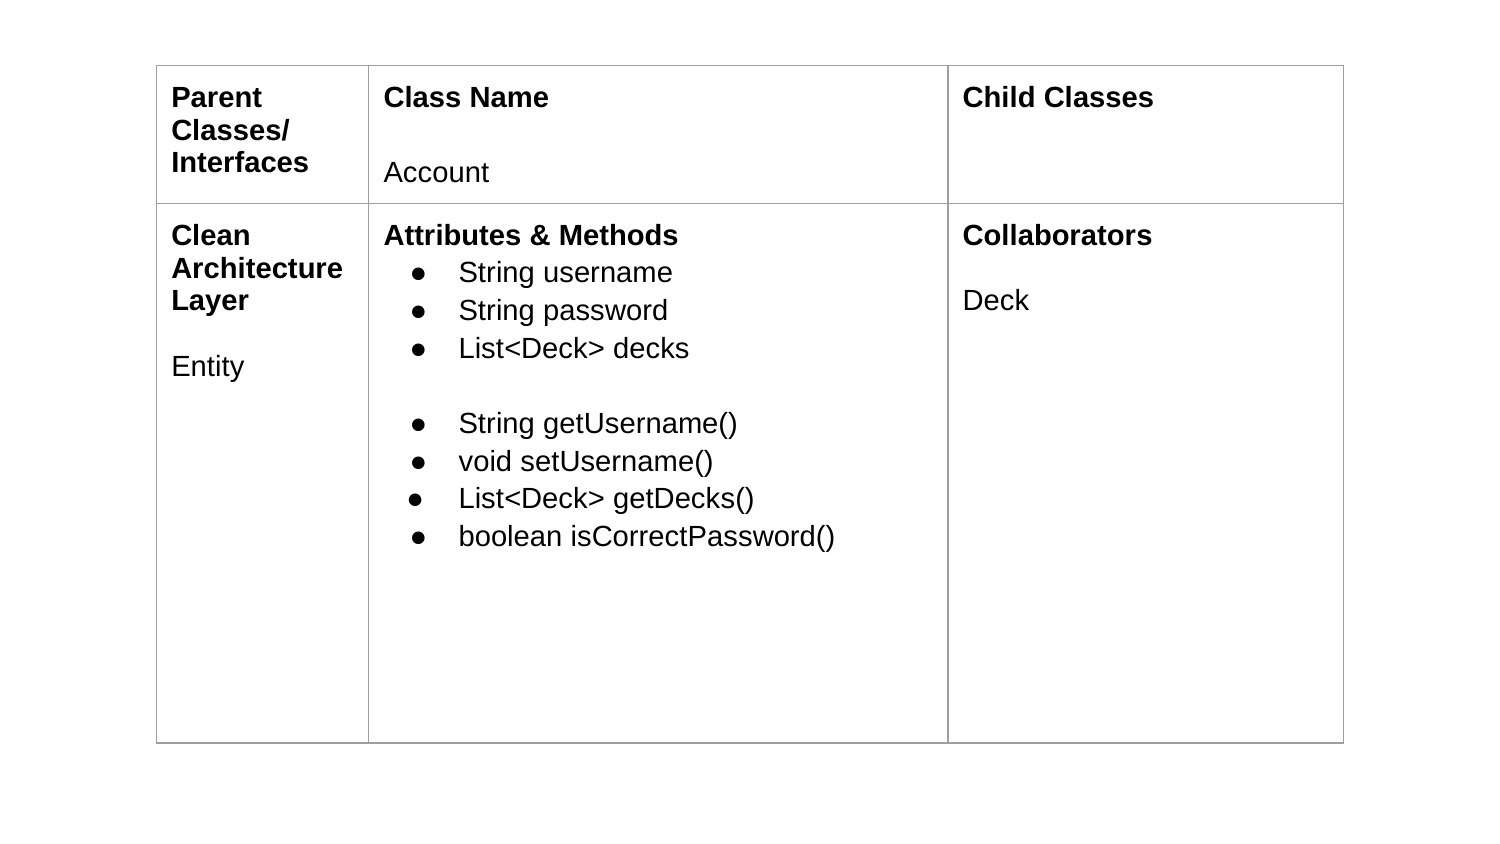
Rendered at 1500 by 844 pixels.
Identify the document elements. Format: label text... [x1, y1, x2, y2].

table_cell Attributes & Methods String username String password List<Deck> decks String getUsername() void setUsername() List<Deck> getDecks() boolean isCorrectPassword() [369, 204, 947, 742]
table_header Class Name Account [369, 66, 947, 203]
table_cell Clean Architecture Layer Entity [157, 204, 368, 742]
table_header Parent Classes/ Interfaces [157, 66, 368, 203]
table_cell Collaborators Deck [949, 204, 1343, 742]
table_header Child Classes [949, 66, 1343, 203]
